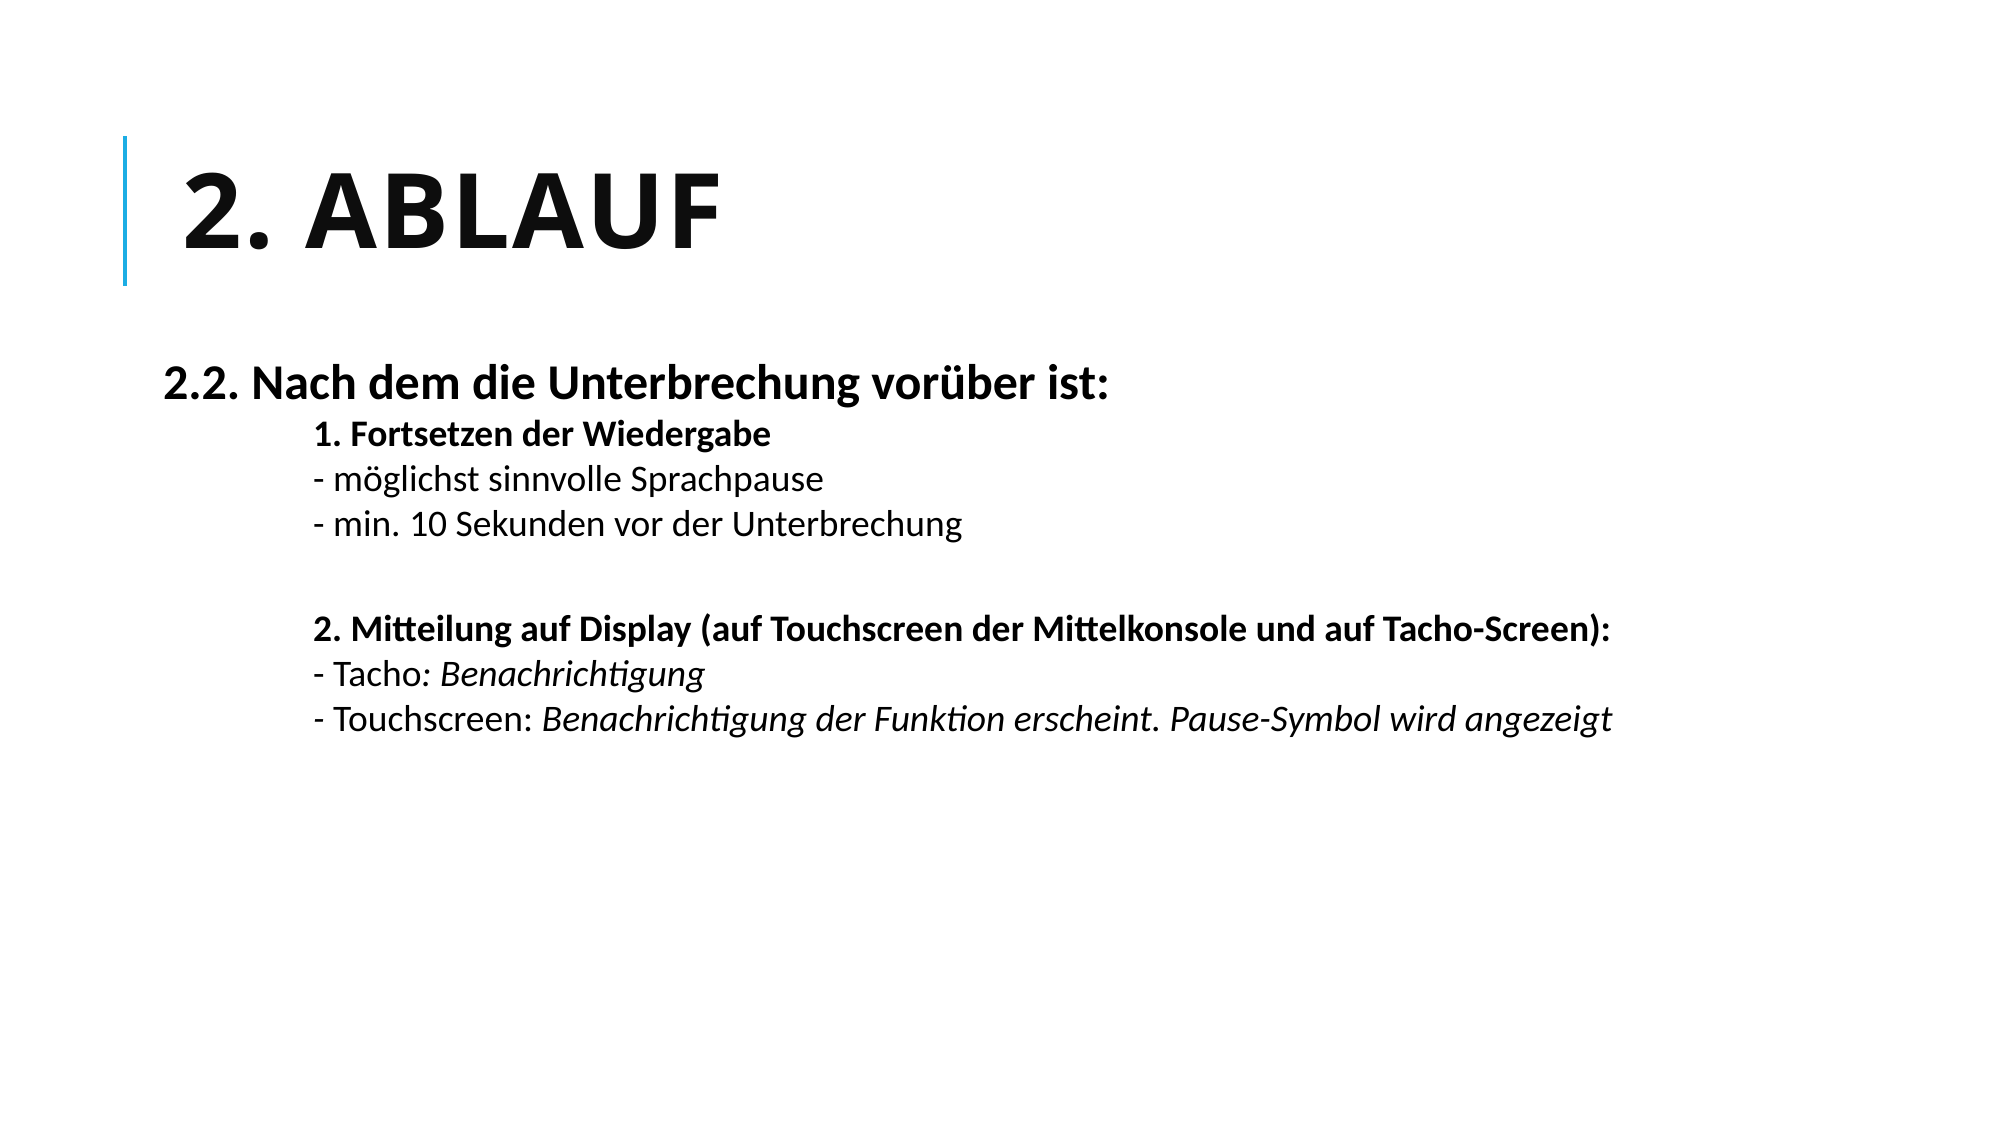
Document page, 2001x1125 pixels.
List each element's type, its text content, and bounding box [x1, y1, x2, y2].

text_box 2.2. Nach dem die Unterbrechung vorüber ist: 1. Fortsetzen der Wiedergabe - möglichst sinnvolle Sprachpause - min. 10 Sekunden vor der Unterbrechung 2. Mitteilung auf Display (auf Touchscreen der Mittelkonsole und auf Tacho-Screen): - Tacho: Benachrichtigung - Touchscreen: Benachrichtigung der Funktion erscheint. Pause-Symbol wird angezeigt [148, 341, 1857, 747]
title 2. Ablauf [168, 96, 1763, 341]
